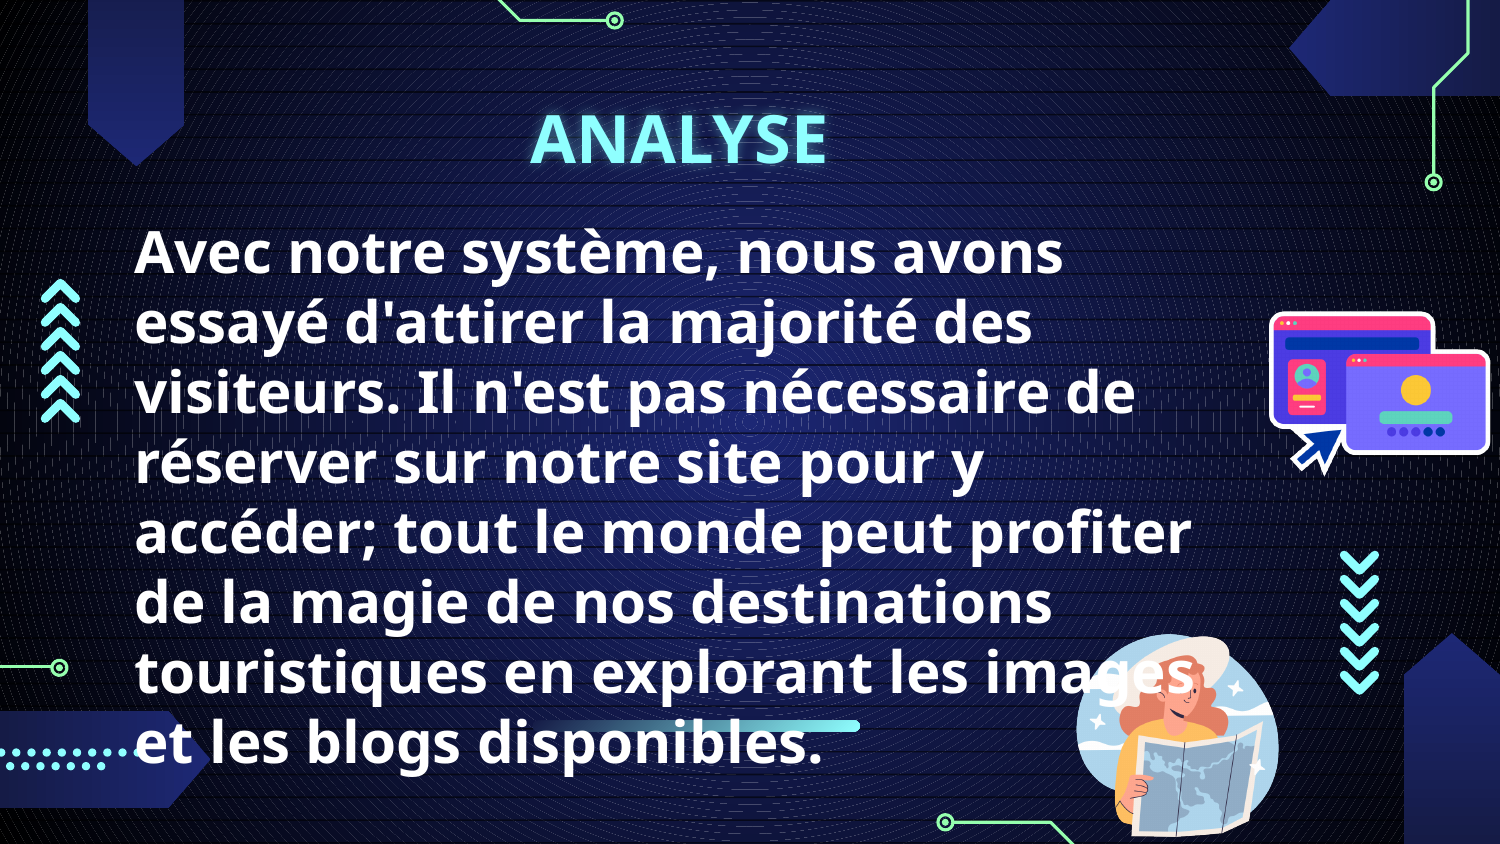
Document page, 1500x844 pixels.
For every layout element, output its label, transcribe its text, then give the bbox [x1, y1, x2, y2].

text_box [1287, 602, 1433, 643]
picture [1265, 280, 1494, 508]
text_box Avec notre système, nous avons essayé d'attirer la majorité des visiteurs. Il n'est pas nécessaire de réserver sur notre site pour y accéder; tout le monde peut profiter de la magie de nos destinations touristiques en explorant les images et les blogs disponibles. [119, 208, 1255, 783]
picture [1076, 634, 1279, 837]
title ANALYSE [499, 90, 860, 184]
